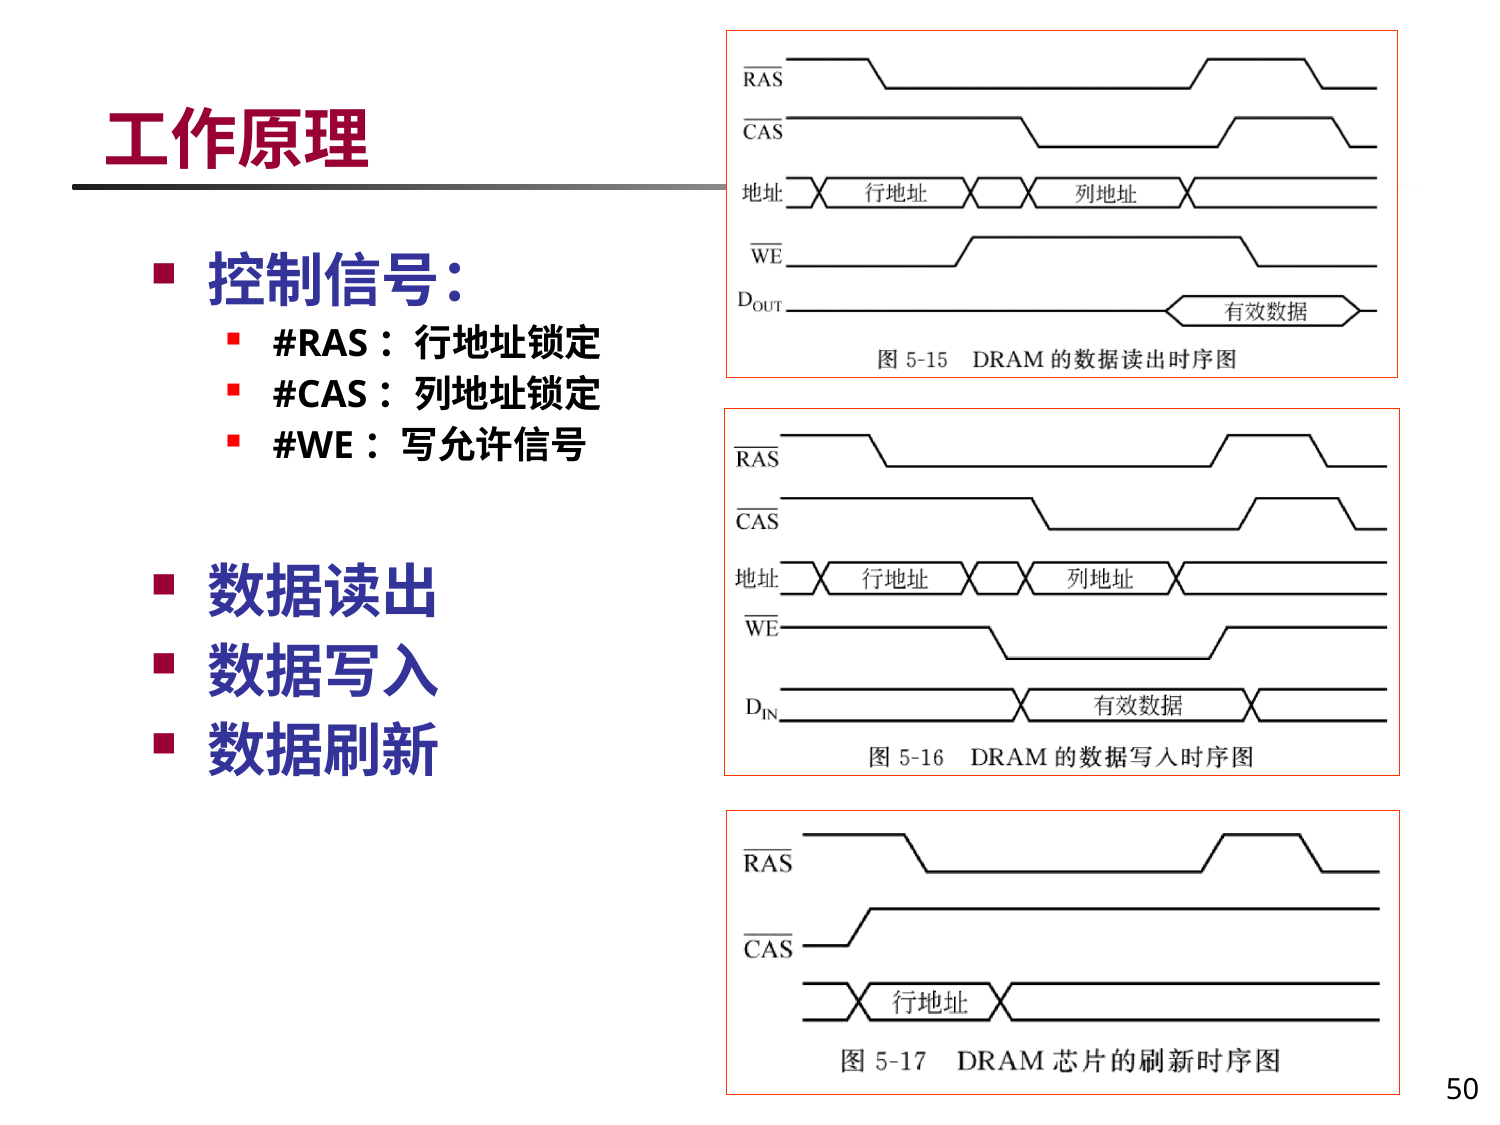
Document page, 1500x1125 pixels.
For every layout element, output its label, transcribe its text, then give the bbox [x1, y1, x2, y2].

picture [724, 408, 1400, 776]
list 控制信号： #RAS：行地址锁定 #CAS：列地址锁定 #WE：写允许信号 数据读出 数据写入 数据刷新 [135, 231, 1376, 1012]
title 工作原理 [88, 46, 721, 185]
picture [726, 30, 1398, 378]
slide_number 50 [1390, 1042, 1495, 1118]
picture [726, 810, 1400, 1095]
